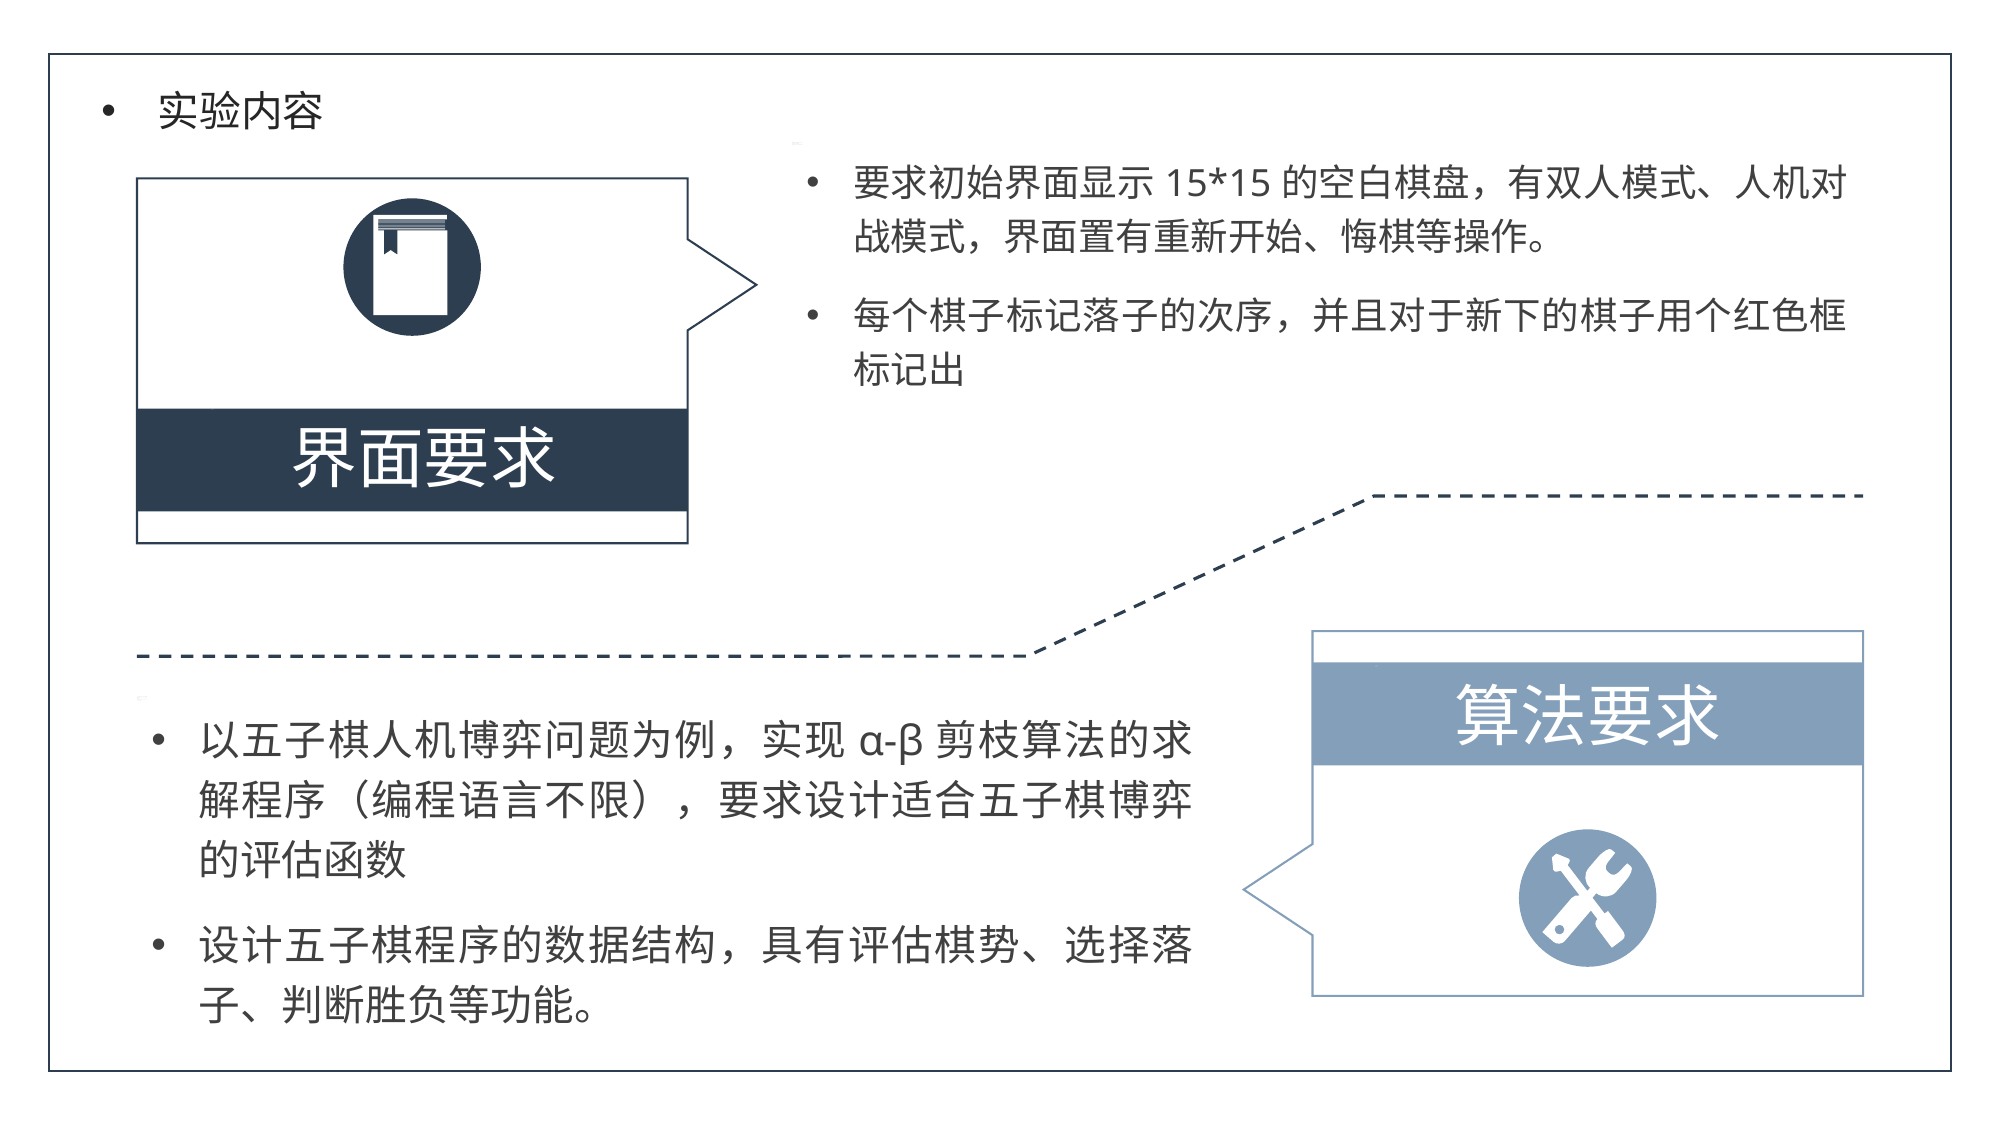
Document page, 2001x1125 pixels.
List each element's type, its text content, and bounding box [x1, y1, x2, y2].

text_box [342, 197, 482, 337]
text_box [135, 177, 759, 545]
text_box 要求初始界面显示15*15的空白棋盘，有双人模式、人机对战模式，界面置有重新开始、悔棋等操作。 每个棋子标记落子的次序，并且对于新下的棋子用个红色框标记出 [791, 142, 1863, 399]
text_box [1517, 828, 1658, 968]
text_box [373, 214, 448, 316]
text_box 算法要求 [1374, 665, 1802, 761]
text_box 界面要求 [210, 408, 638, 504]
text_box [1542, 849, 1632, 948]
text_box [136, 494, 1864, 658]
text_box 以五子棋人机博弈问题为例，实现α-β剪枝算法的求解程序（编程语言不限），要求设计适合五子棋博弈的评估函数 设计五子棋程序的数据结构，具有评估棋势、选择落子、判断胜负等功能。 [136, 696, 1209, 1037]
text_box [1241, 630, 1865, 997]
text_box 实验内容 [86, 77, 408, 143]
